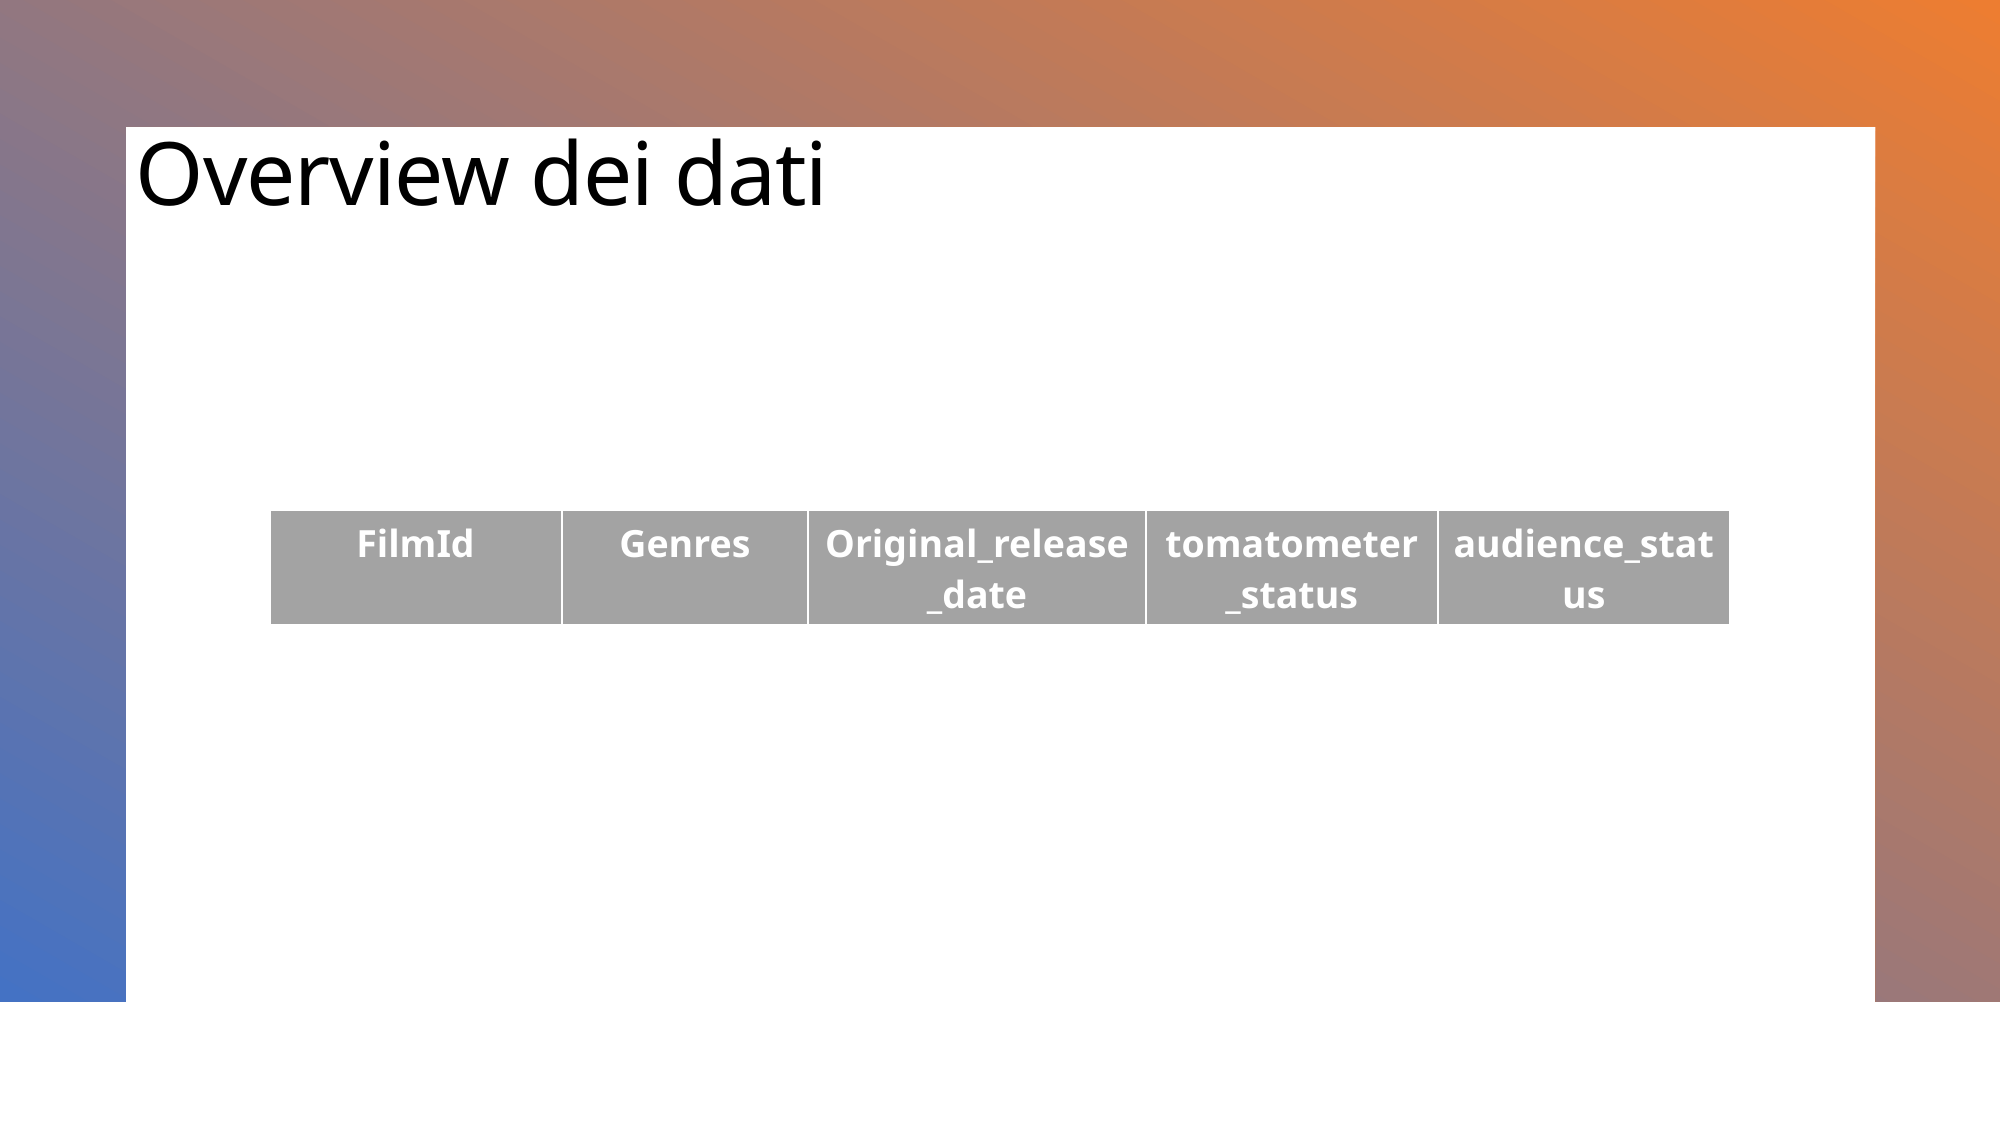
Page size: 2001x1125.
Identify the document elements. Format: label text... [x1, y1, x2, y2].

table_header Genres [563, 511, 807, 624]
table_header tomatometer_status [1147, 511, 1437, 624]
title Overview dei dati [120, 118, 1621, 270]
table_header Original_release_date [809, 511, 1145, 624]
table_header audience_status [1439, 511, 1729, 624]
table_header FilmId [271, 511, 561, 624]
